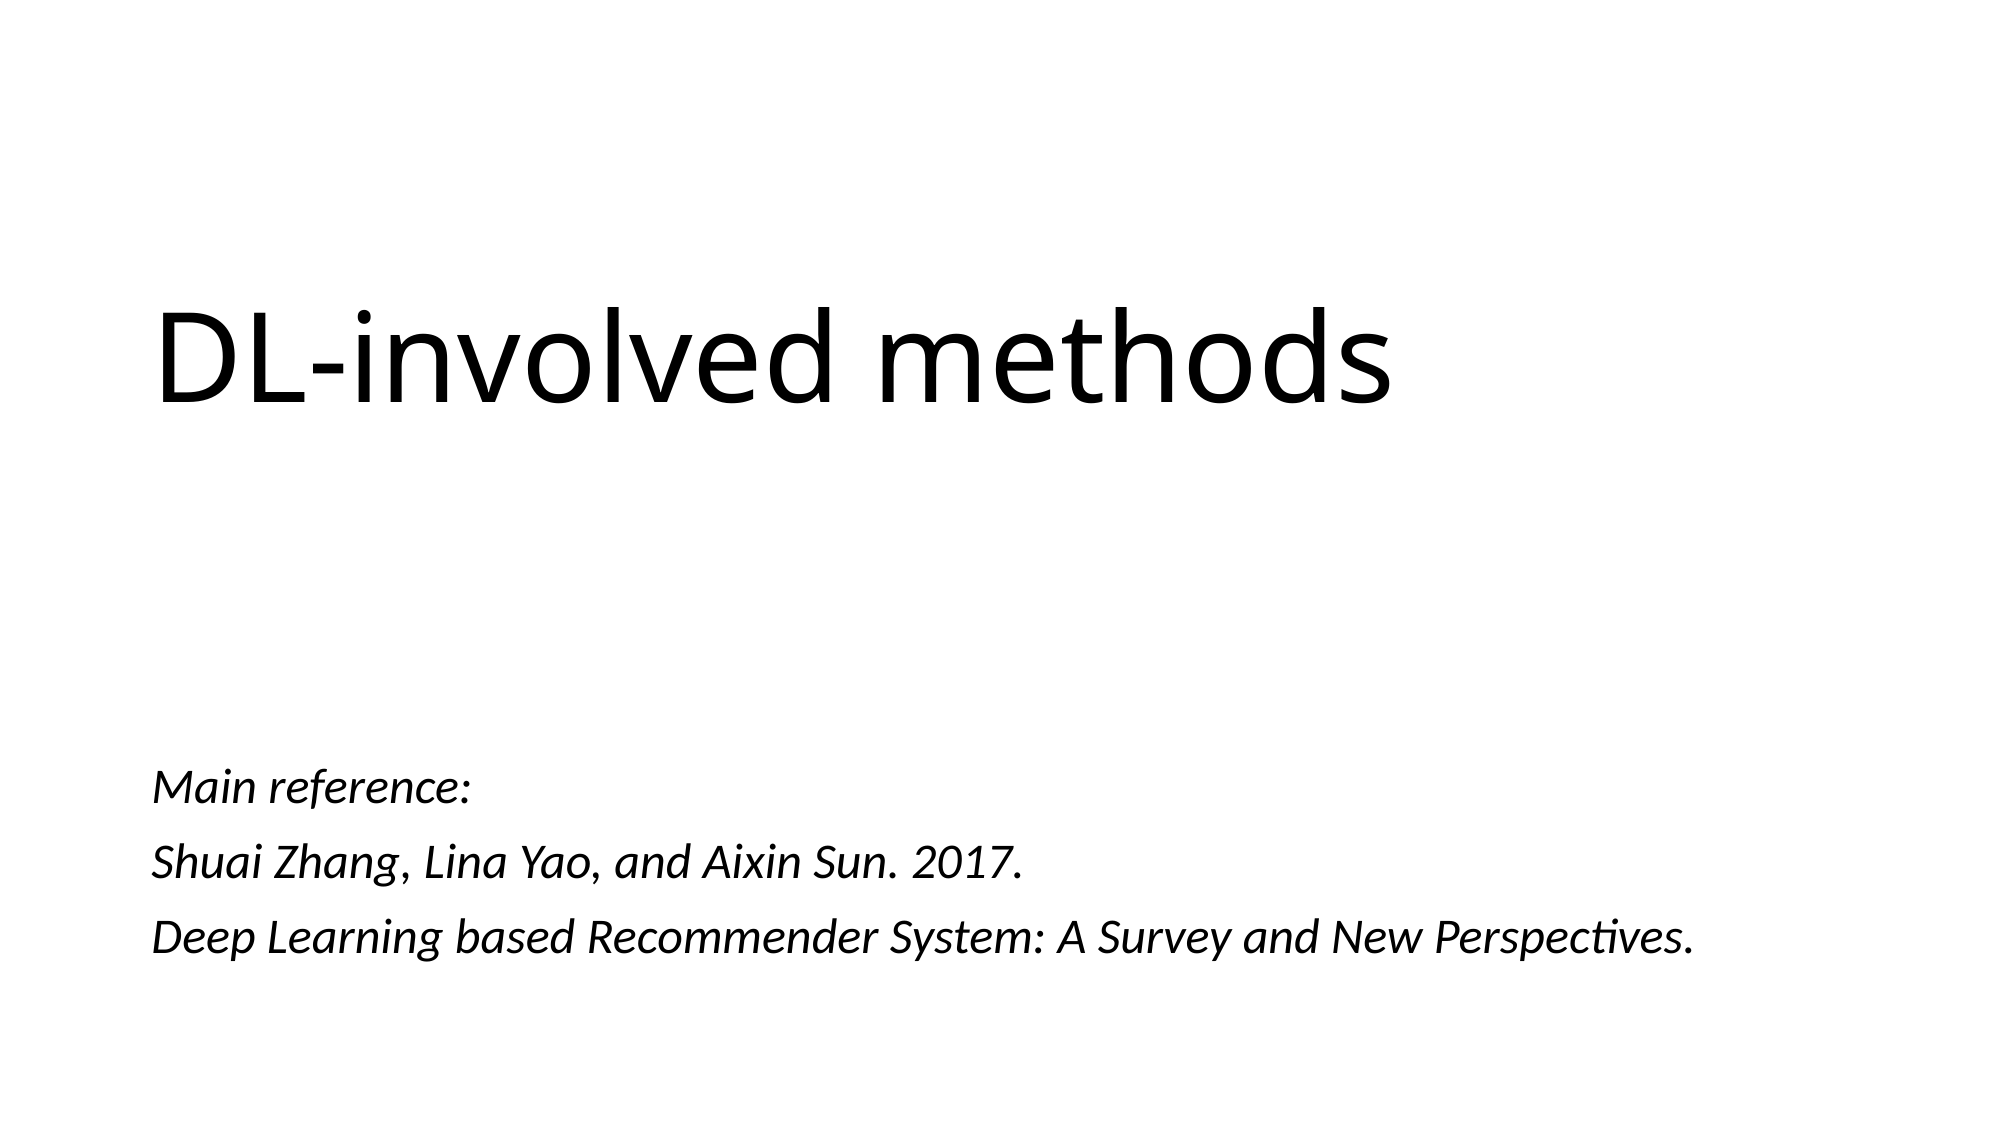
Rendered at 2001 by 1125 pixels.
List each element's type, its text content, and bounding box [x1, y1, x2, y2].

list Main reference: Shuai Zhang, Lina Yao, and Aixin Sun. 2017. Deep Learning based Recommender System: A Survey and New Perspectives. [136, 752, 1862, 999]
title DL-involved methods [136, 280, 1862, 438]
